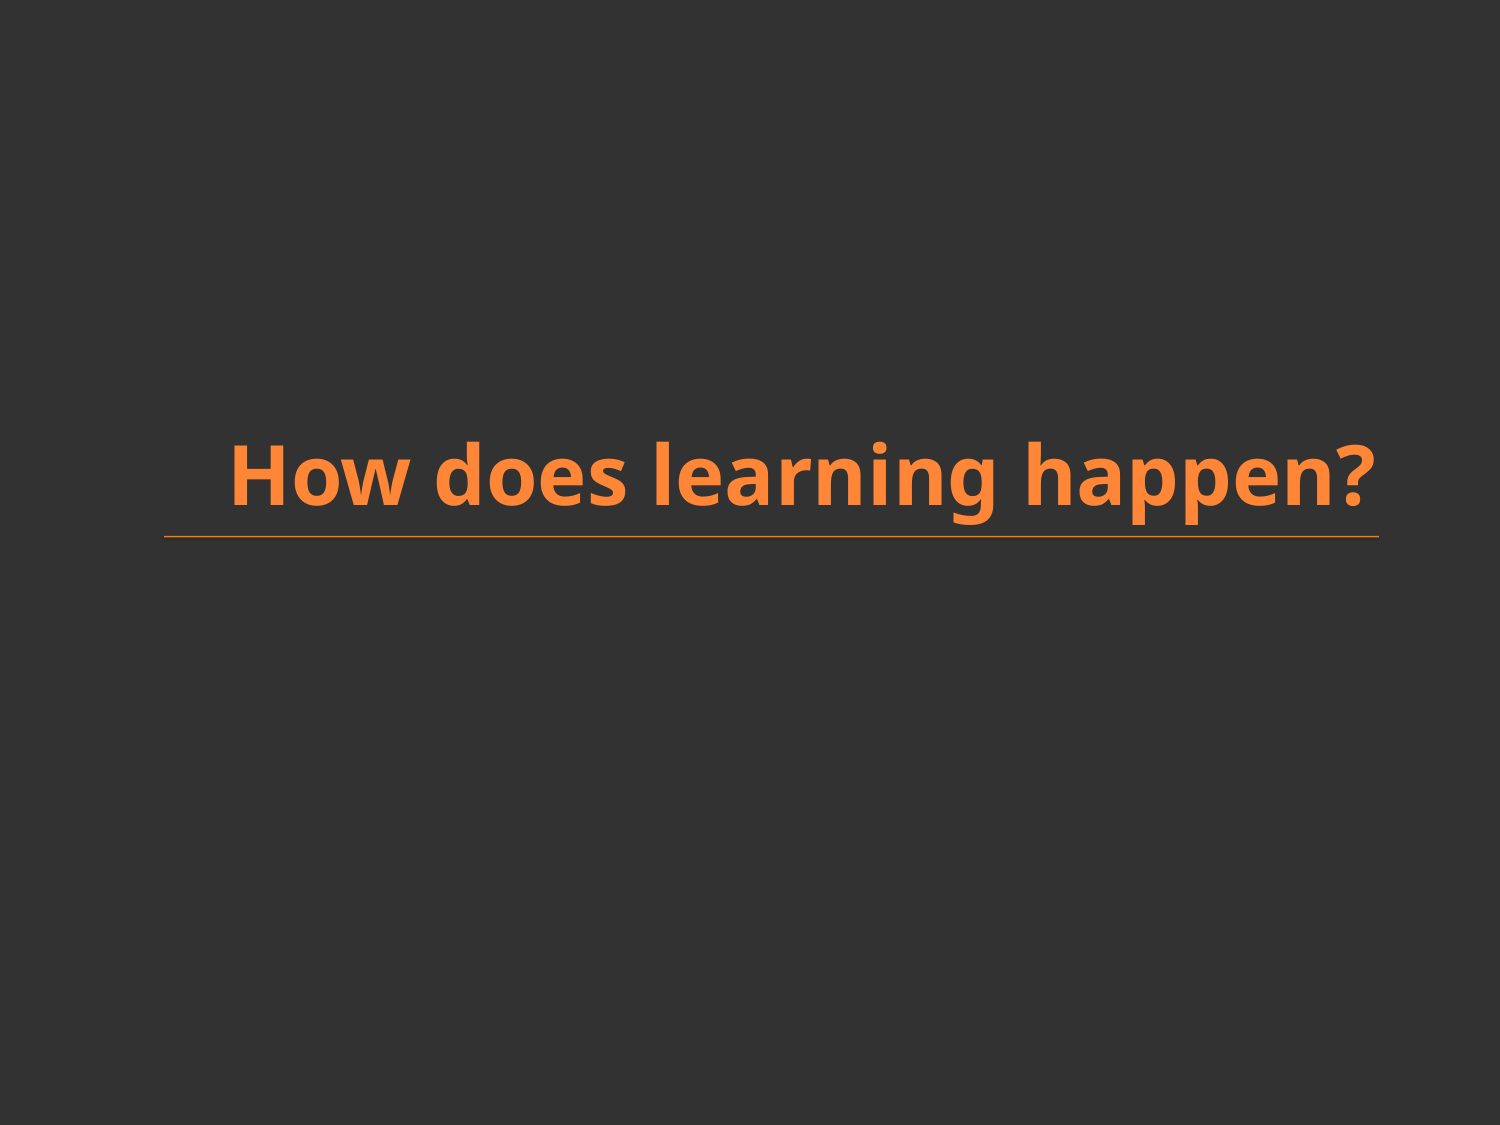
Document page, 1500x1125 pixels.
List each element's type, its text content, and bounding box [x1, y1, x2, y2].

title How does learning happen? [118, 81, 1394, 530]
